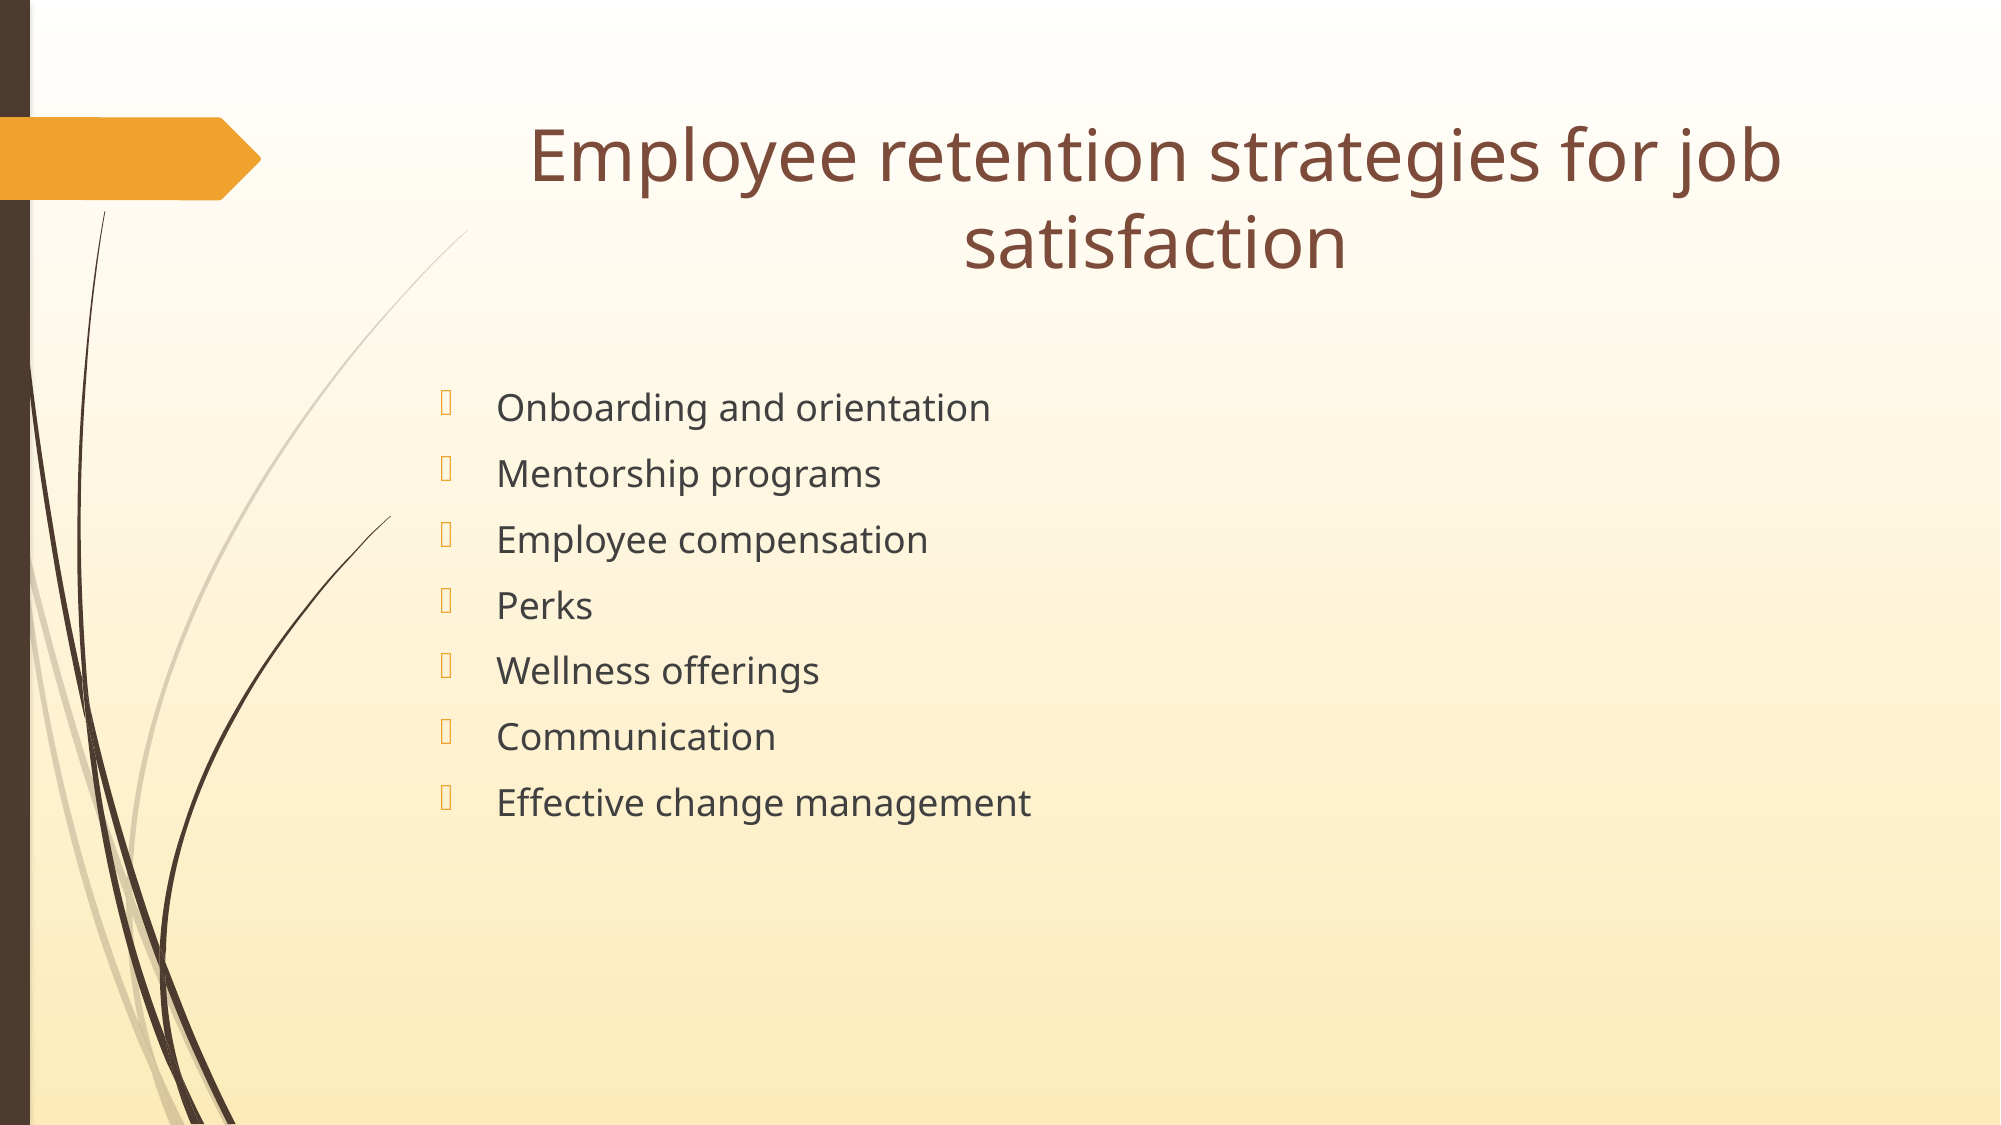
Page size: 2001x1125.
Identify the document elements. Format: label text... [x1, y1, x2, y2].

title Employee retention strategies for job satisfaction [425, 102, 1888, 291]
list Onboarding and orientation Mentorship programs Employee compensation Perks Wellness offerings Communication Effective change management [424, 376, 1888, 1055]
